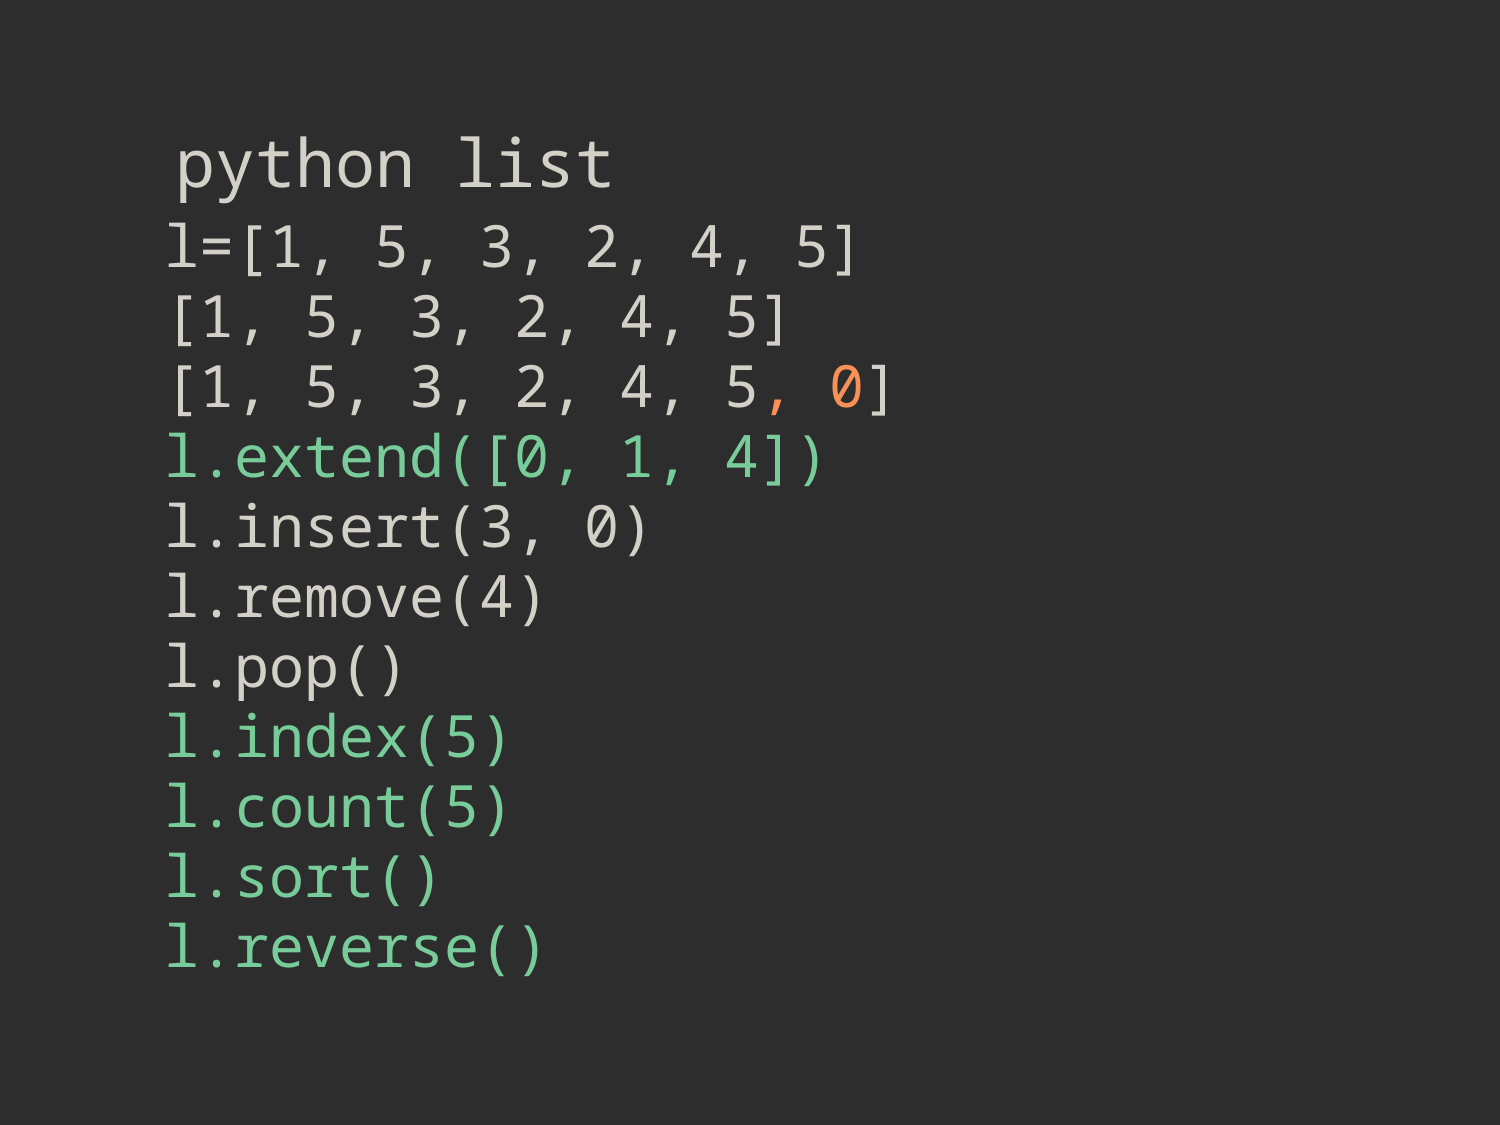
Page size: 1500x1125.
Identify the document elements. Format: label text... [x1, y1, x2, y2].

text_box l=[1, 5, 3, 2, 4, 5] [1, 5, 3, 2, 4, 5] [1, 5, 3, 2, 4, 5, 0] l.extend([0, 1, 4]) l.insert(3, 0) l.remove(4) l.pop() l.index(5) l.count(5) l.sort() l.reverse() [0, 201, 1500, 986]
text_box python list [161, 113, 1339, 209]
